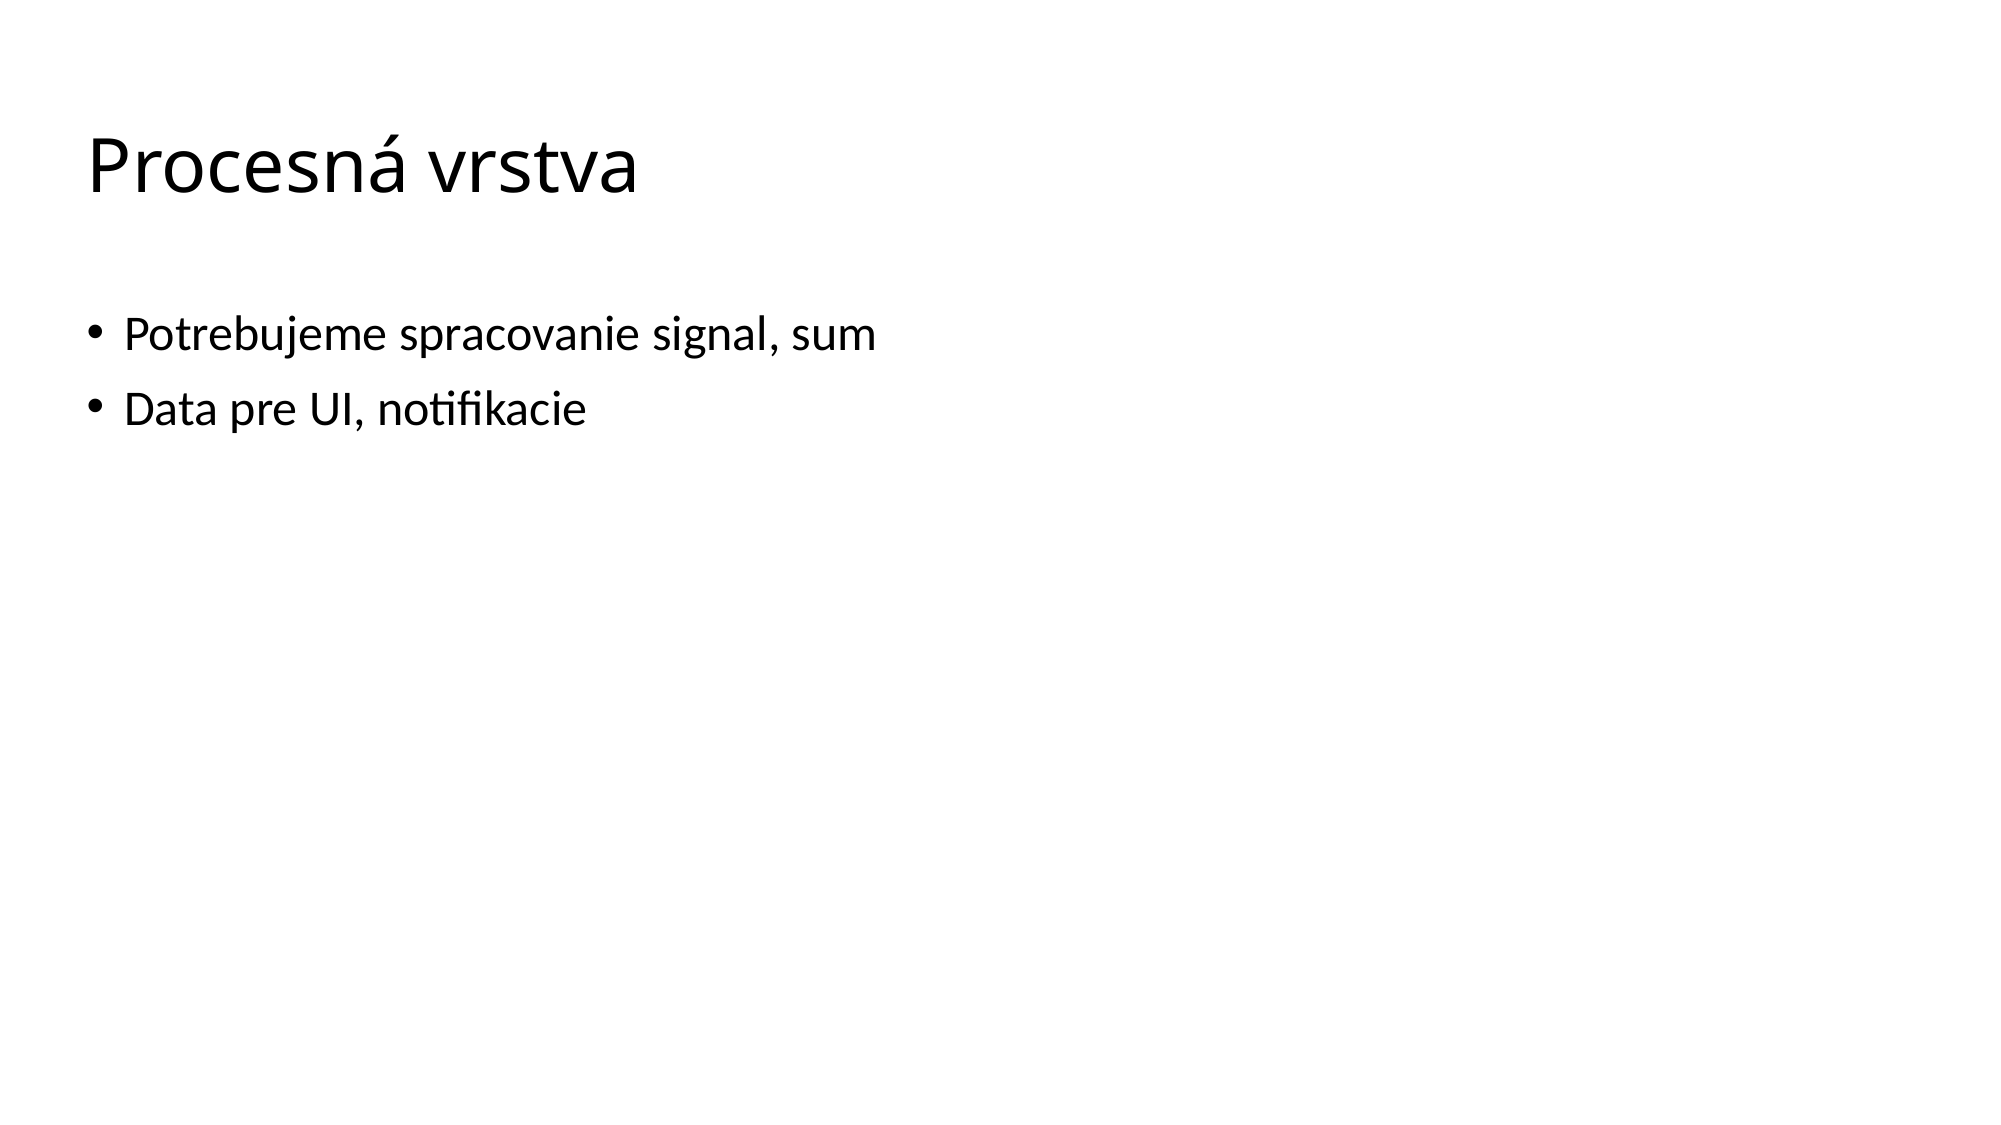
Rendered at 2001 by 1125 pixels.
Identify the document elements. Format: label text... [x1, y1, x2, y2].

list Potrebujeme spracovanie signal, sum Data pre UI, notifikacie [71, 299, 1915, 1079]
title Procesná vrstva [71, 59, 1915, 278]
